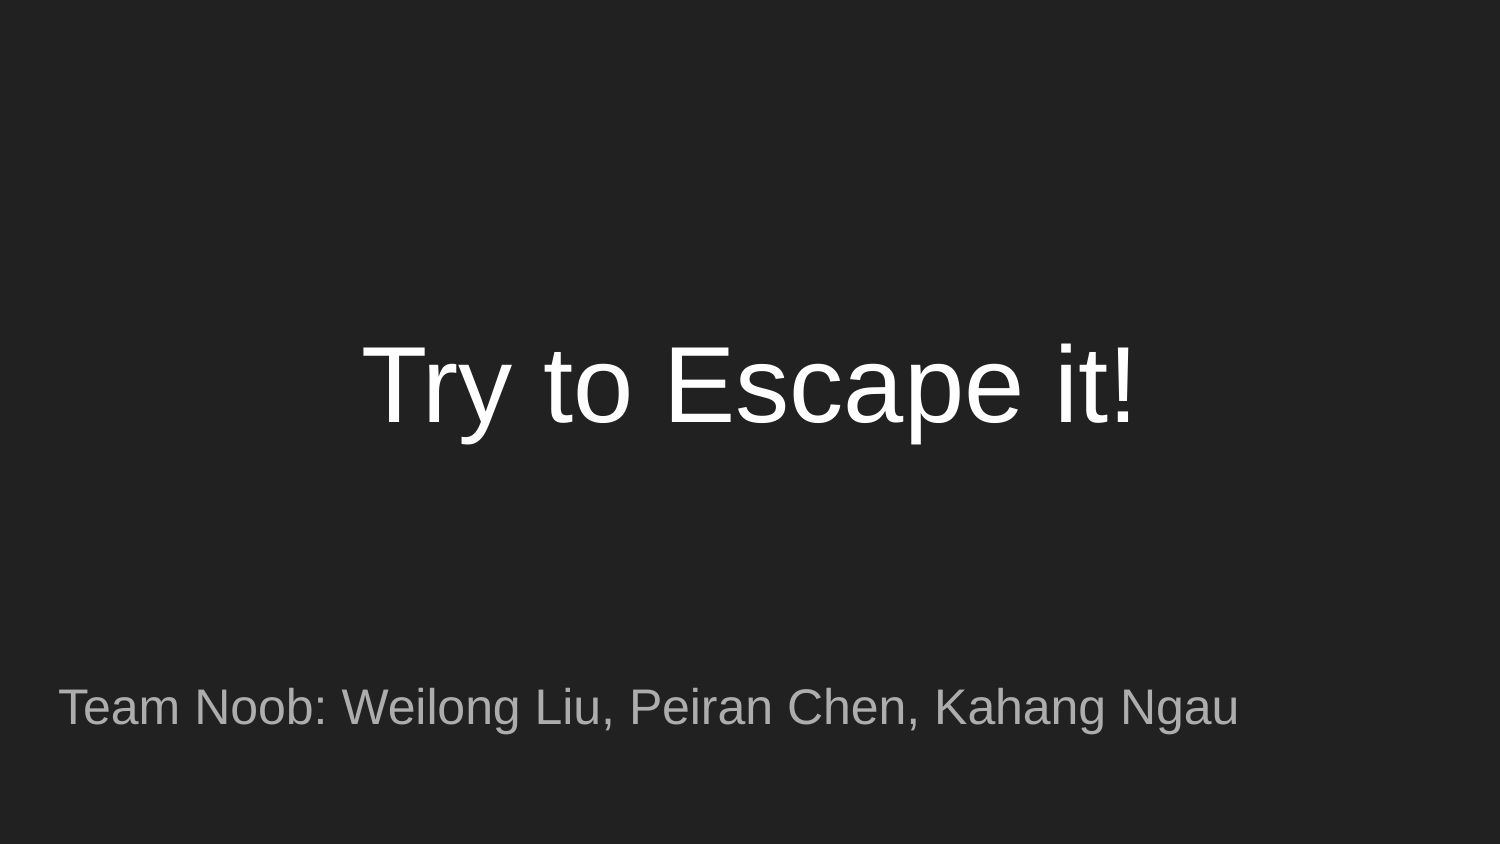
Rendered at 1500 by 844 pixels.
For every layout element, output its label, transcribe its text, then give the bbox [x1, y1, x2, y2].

title Try to Escape it! [51, 122, 1449, 459]
subtitle Team Noob: Weilong Liu, Peiran Chen, Kahang Ngau [43, 659, 1441, 814]
